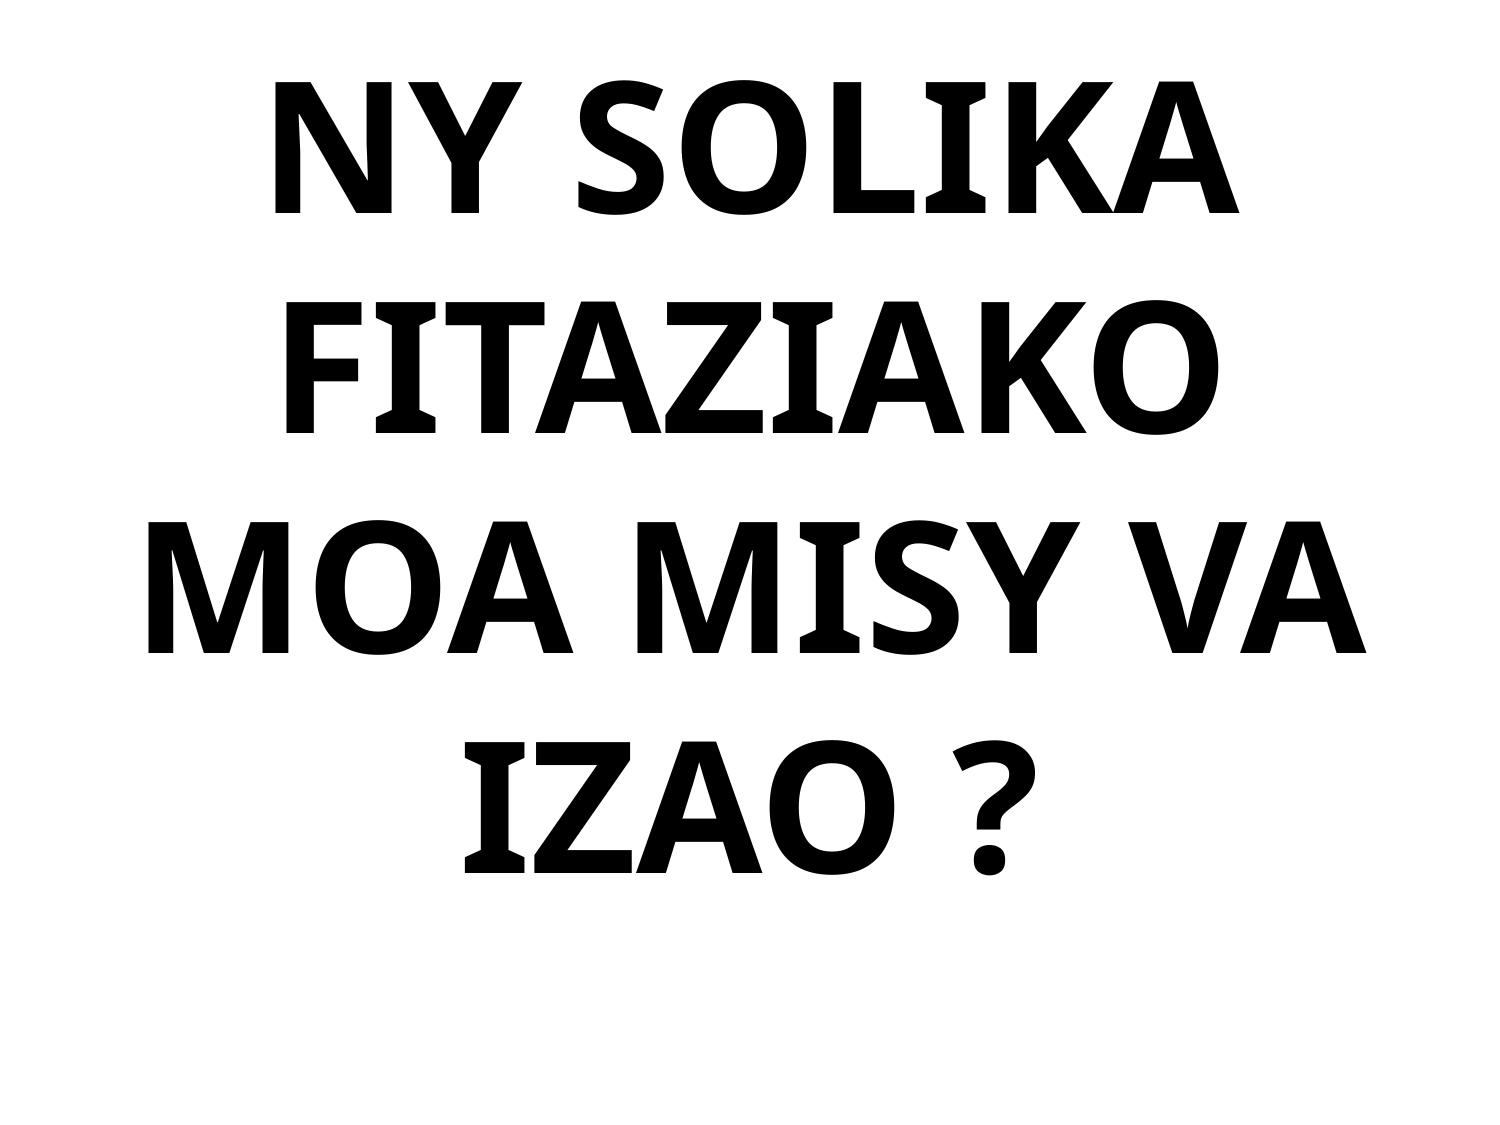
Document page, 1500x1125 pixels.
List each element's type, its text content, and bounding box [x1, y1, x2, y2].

title NY SOLIKA FITAZIAKO MOA MISY VA IZAO ? [112, 349, 1388, 591]
